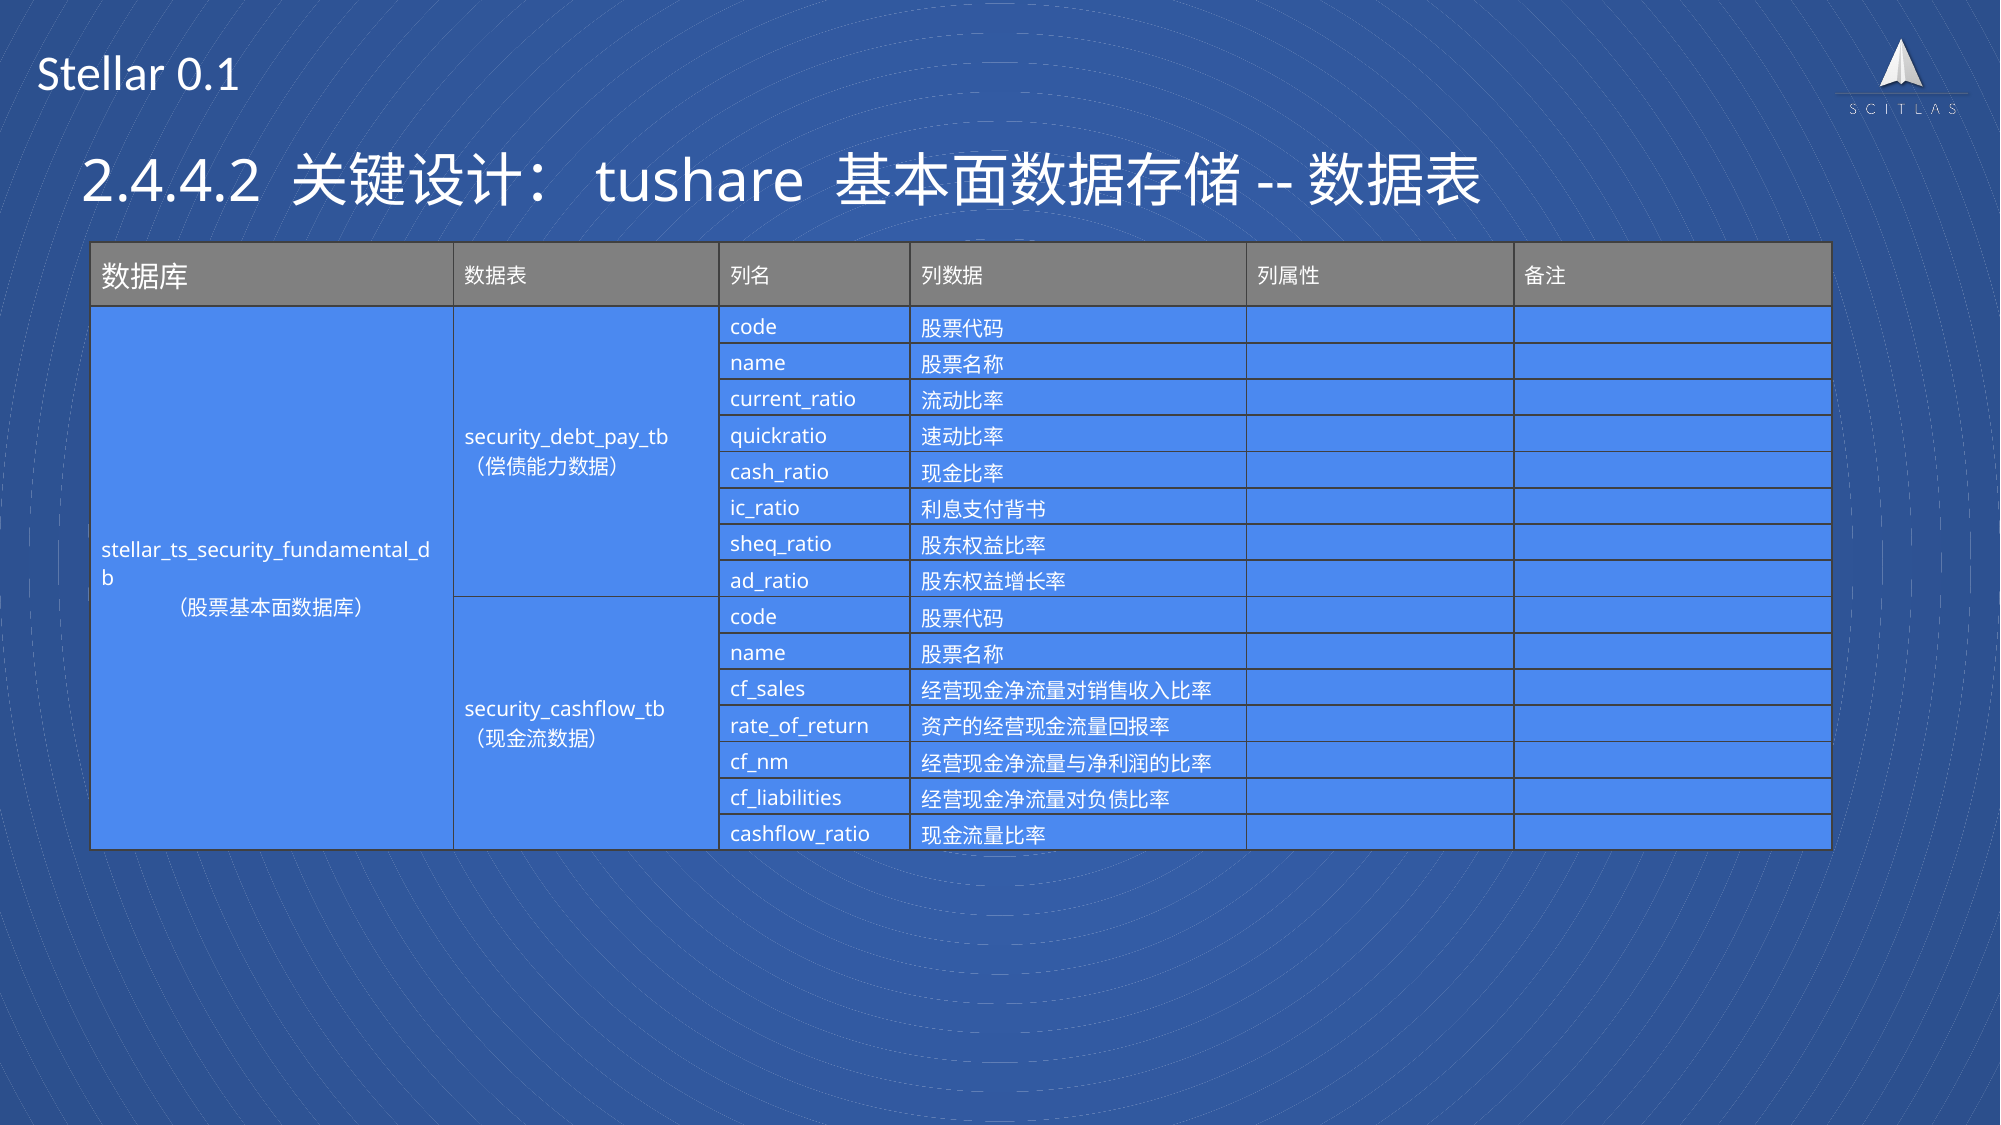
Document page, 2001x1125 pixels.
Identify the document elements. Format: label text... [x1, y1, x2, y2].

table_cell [1515, 815, 1831, 849]
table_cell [1515, 634, 1831, 668]
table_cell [911, 634, 1246, 668]
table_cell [911, 706, 1246, 741]
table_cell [720, 815, 909, 849]
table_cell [911, 307, 1246, 342]
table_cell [1247, 597, 1513, 632]
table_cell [1247, 634, 1513, 668]
table_header 数据库 [91, 243, 453, 305]
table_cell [1247, 561, 1513, 596]
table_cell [1515, 525, 1831, 559]
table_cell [1515, 742, 1831, 777]
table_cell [911, 489, 1246, 523]
picture [1802, 0, 2000, 142]
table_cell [1515, 779, 1831, 813]
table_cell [720, 561, 909, 596]
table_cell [911, 815, 1246, 849]
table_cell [1515, 452, 1831, 487]
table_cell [911, 380, 1246, 414]
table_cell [911, 452, 1246, 487]
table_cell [1247, 706, 1513, 741]
table_header 列属性 [1247, 243, 1513, 305]
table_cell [1247, 670, 1513, 704]
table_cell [720, 344, 909, 378]
text_box 2.4.4.2 关键设计：tushare 基本面数据存储--数据表 [67, 135, 1833, 221]
text_box [0, 0, 2000, 1125]
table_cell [454, 597, 718, 849]
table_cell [1247, 815, 1513, 849]
table_header 列数据 [911, 243, 1246, 305]
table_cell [1515, 380, 1831, 414]
text_box Stellar 0.1 [22, 32, 778, 108]
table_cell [1515, 561, 1831, 596]
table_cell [720, 525, 909, 559]
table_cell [720, 634, 909, 668]
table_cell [1247, 489, 1513, 523]
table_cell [1515, 489, 1831, 523]
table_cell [720, 597, 909, 632]
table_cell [720, 706, 909, 741]
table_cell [720, 380, 909, 414]
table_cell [911, 344, 1246, 378]
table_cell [454, 307, 718, 596]
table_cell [911, 597, 1246, 632]
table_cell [720, 307, 909, 342]
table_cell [720, 416, 909, 451]
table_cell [1515, 307, 1831, 342]
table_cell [720, 670, 909, 704]
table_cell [720, 452, 909, 487]
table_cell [720, 779, 909, 813]
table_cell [1247, 380, 1513, 414]
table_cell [911, 742, 1246, 777]
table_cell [1247, 344, 1513, 378]
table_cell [911, 779, 1246, 813]
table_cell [1515, 344, 1831, 378]
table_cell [1247, 452, 1513, 487]
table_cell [1515, 416, 1831, 451]
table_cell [911, 670, 1246, 704]
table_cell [1247, 307, 1513, 342]
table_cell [1515, 706, 1831, 741]
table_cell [911, 416, 1246, 451]
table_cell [1515, 670, 1831, 704]
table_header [1515, 243, 1831, 305]
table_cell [1247, 416, 1513, 451]
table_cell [1247, 525, 1513, 559]
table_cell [911, 561, 1246, 596]
table_header 数据表 [454, 243, 718, 305]
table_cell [1515, 597, 1831, 632]
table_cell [1247, 742, 1513, 777]
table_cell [911, 525, 1246, 559]
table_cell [91, 307, 453, 849]
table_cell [720, 742, 909, 777]
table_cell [720, 489, 909, 523]
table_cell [1247, 779, 1513, 813]
table_header 列名 [720, 243, 909, 305]
